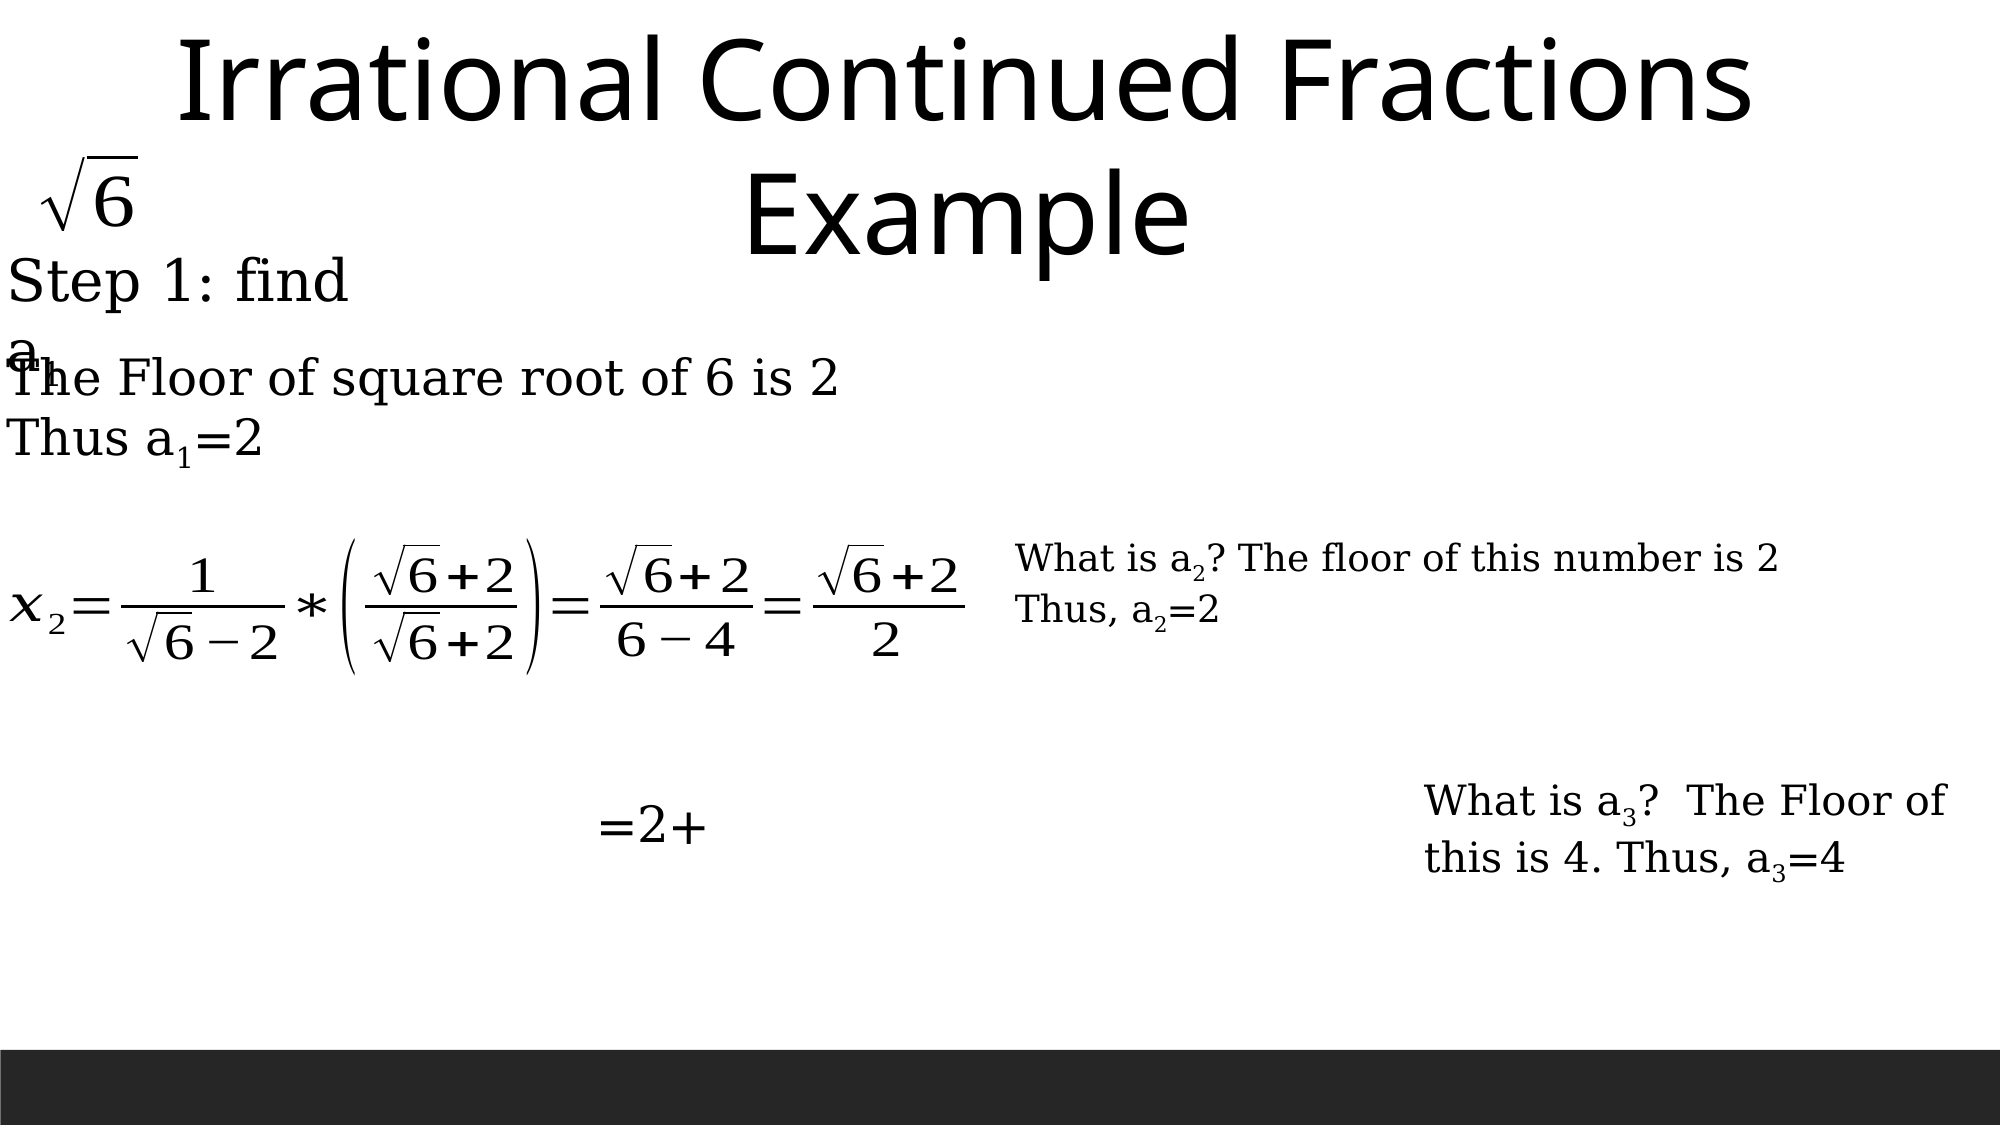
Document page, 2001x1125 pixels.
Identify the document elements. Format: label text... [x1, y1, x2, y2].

text_box What is a3? The Floor of this is 4. Thus, a3=4 [1409, 766, 2000, 895]
text_box Irrational Continued Fractions Example [0, 0, 1934, 285]
text_box What is a2? The floor of this number is 2 Thus, a2=2 [999, 526, 1962, 644]
text_box Step 1: find a1 [0, 235, 423, 338]
text_box The Floor of square root of 6 is 2 Thus a1=2 [0, 338, 1859, 482]
